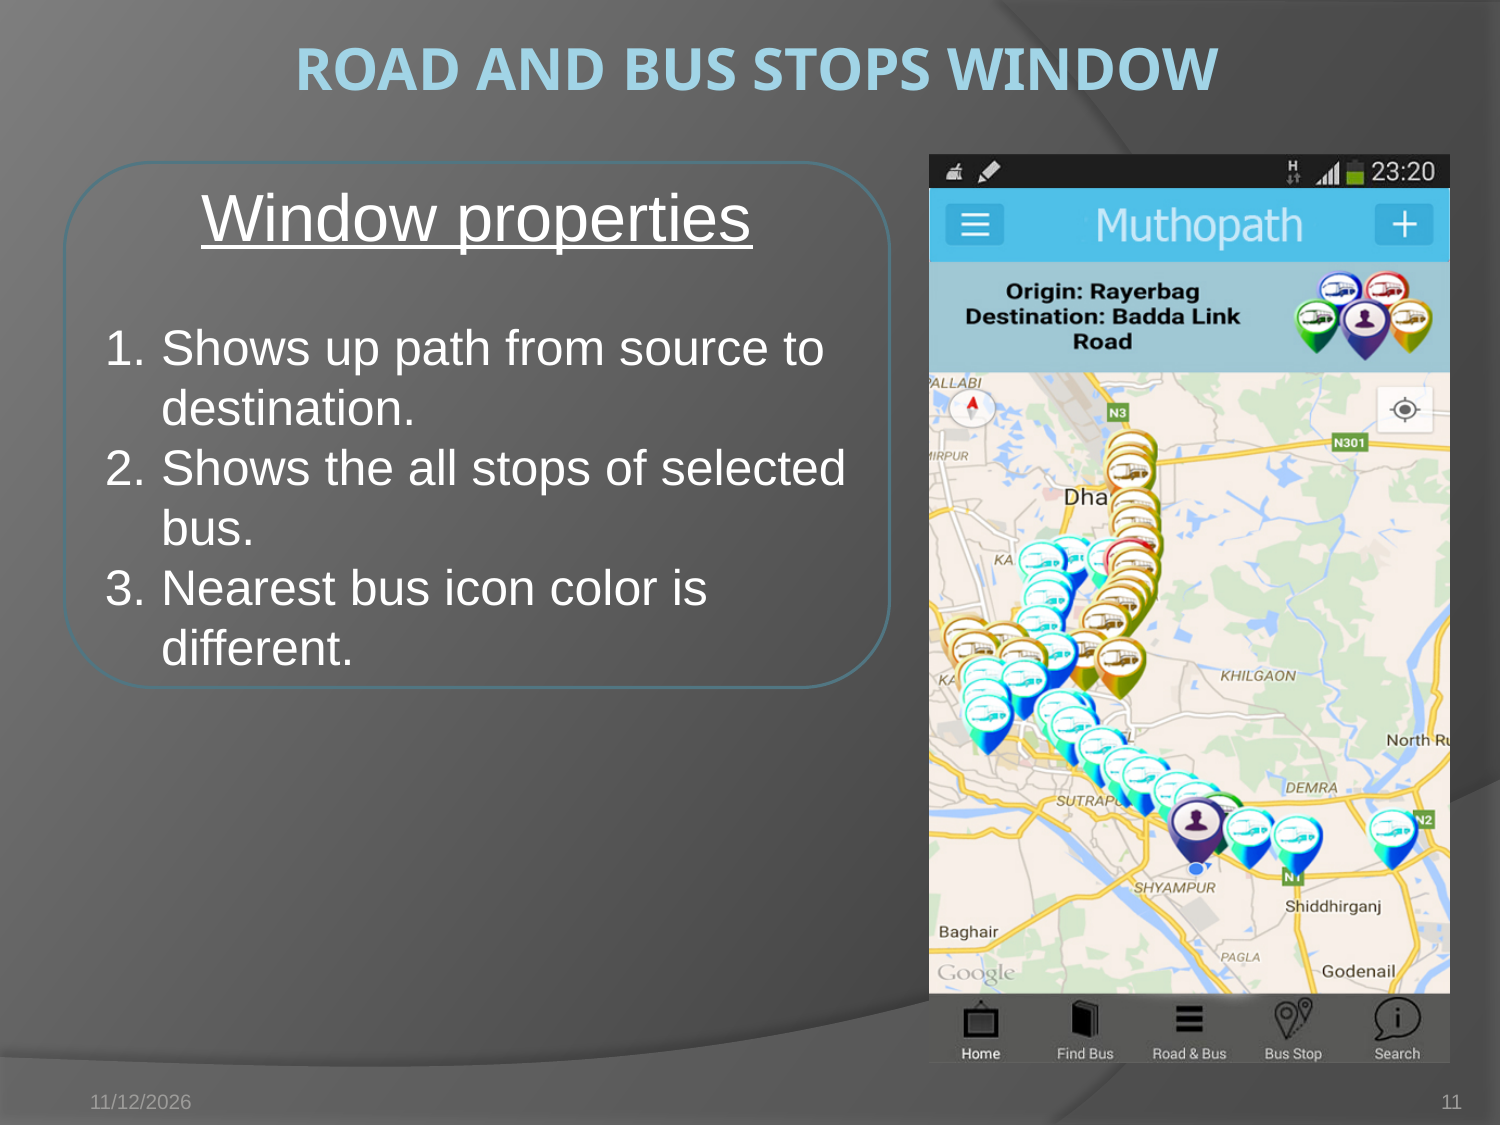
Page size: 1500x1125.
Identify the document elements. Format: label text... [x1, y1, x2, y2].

text_box Window properties Shows up path from source to destination. Shows the all stops of selected bus. Nearest bus icon color is different. [62, 160, 892, 690]
title Road and Bus stops Window [225, 24, 1288, 150]
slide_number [75, 1053, 425, 1114]
slide_number 11 [1337, 1053, 1463, 1114]
picture [929, 153, 1451, 1063]
